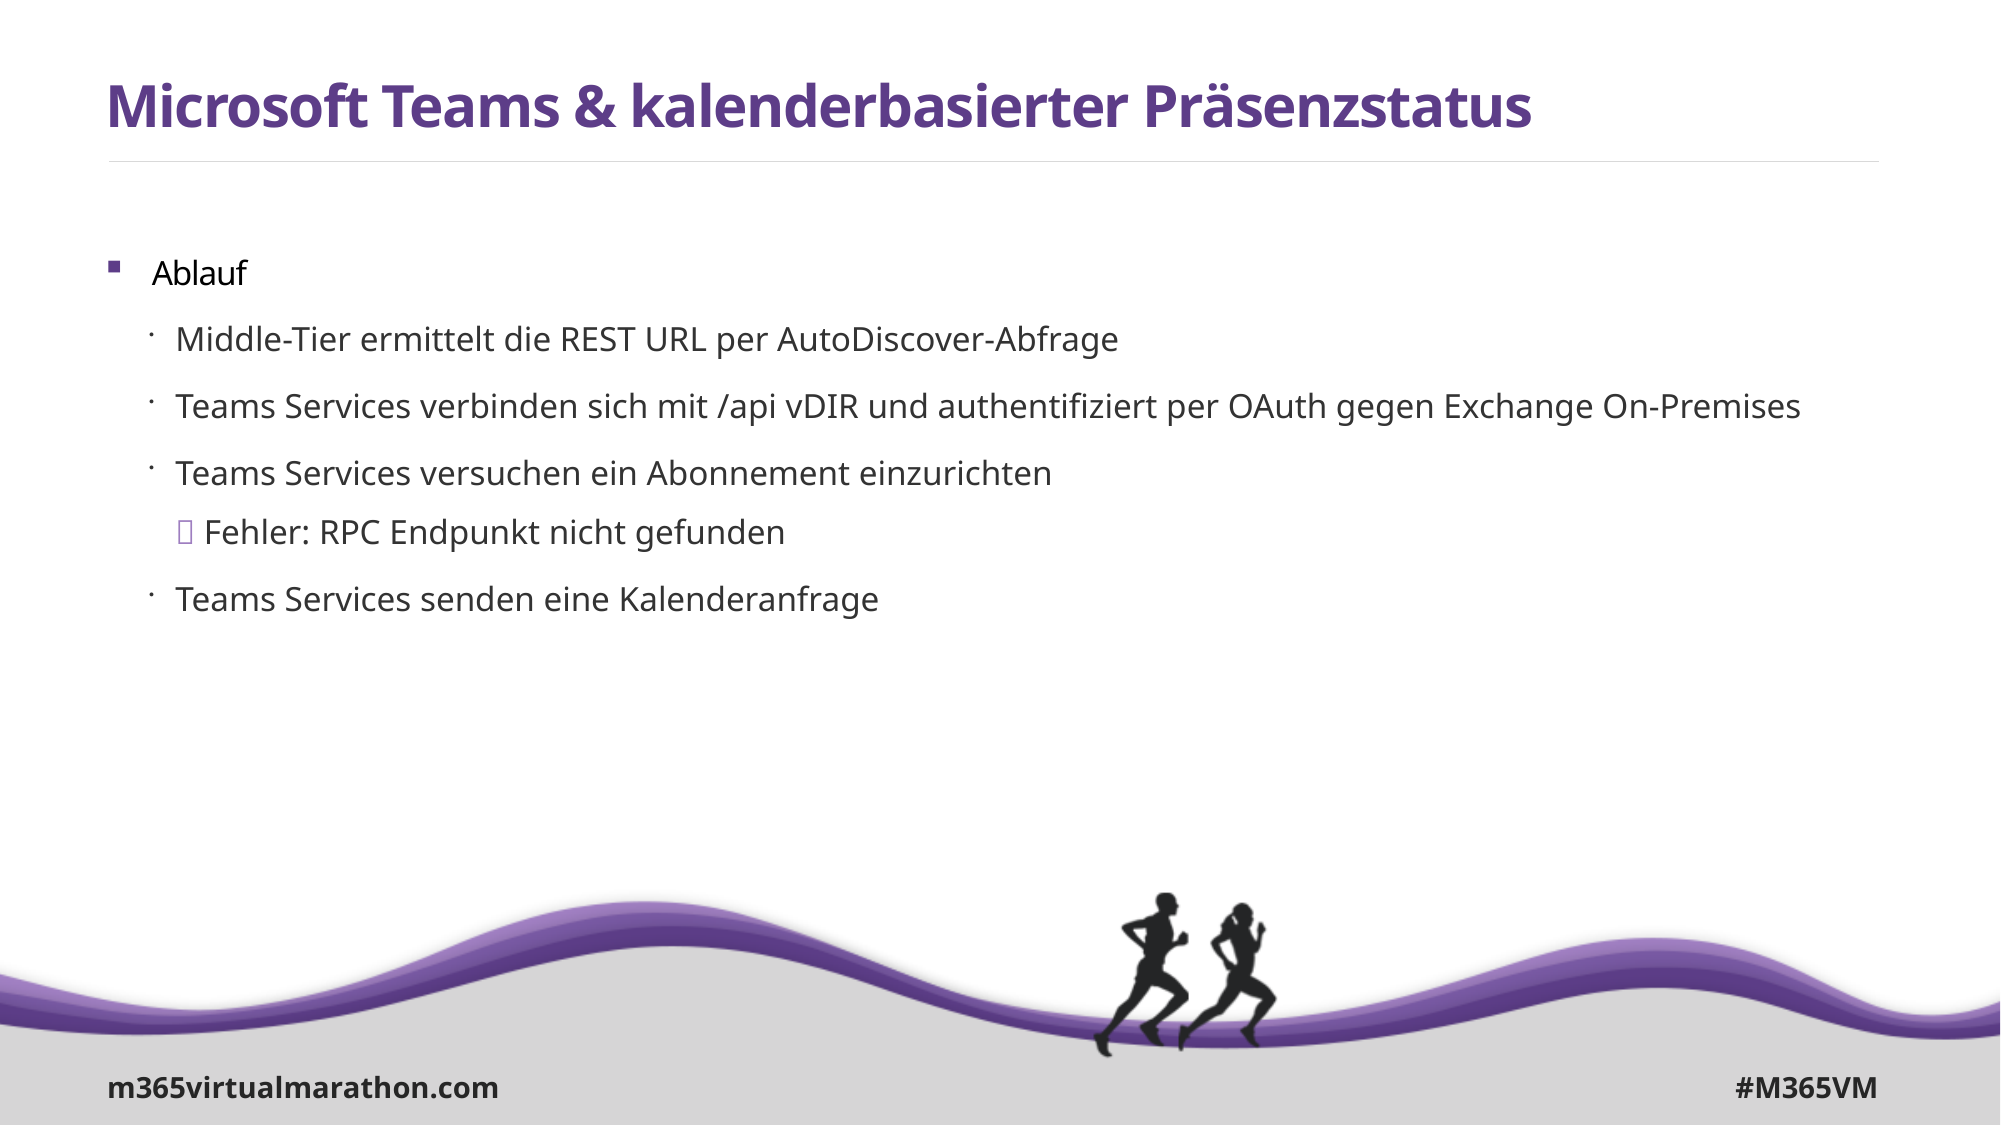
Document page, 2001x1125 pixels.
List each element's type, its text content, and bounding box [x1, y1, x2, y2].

list Ablauf Middle-Tier ermittelt die REST URL per AutoDiscover-Abfrage Teams Services verbinden sich mit /api vDIR und authentifiziert per OAuth gegen Exchange On-Premises Teams Services versuchen ein Abonnement einzurichten  Fehler: RPC Endpunkt nicht gefunden Teams Services senden eine Kalenderanfrage [90, 204, 1880, 843]
picture [0, 0, 2001, 1125]
title Microsoft Teams & kalenderbasierter Präsenzstatus [90, 52, 1880, 166]
